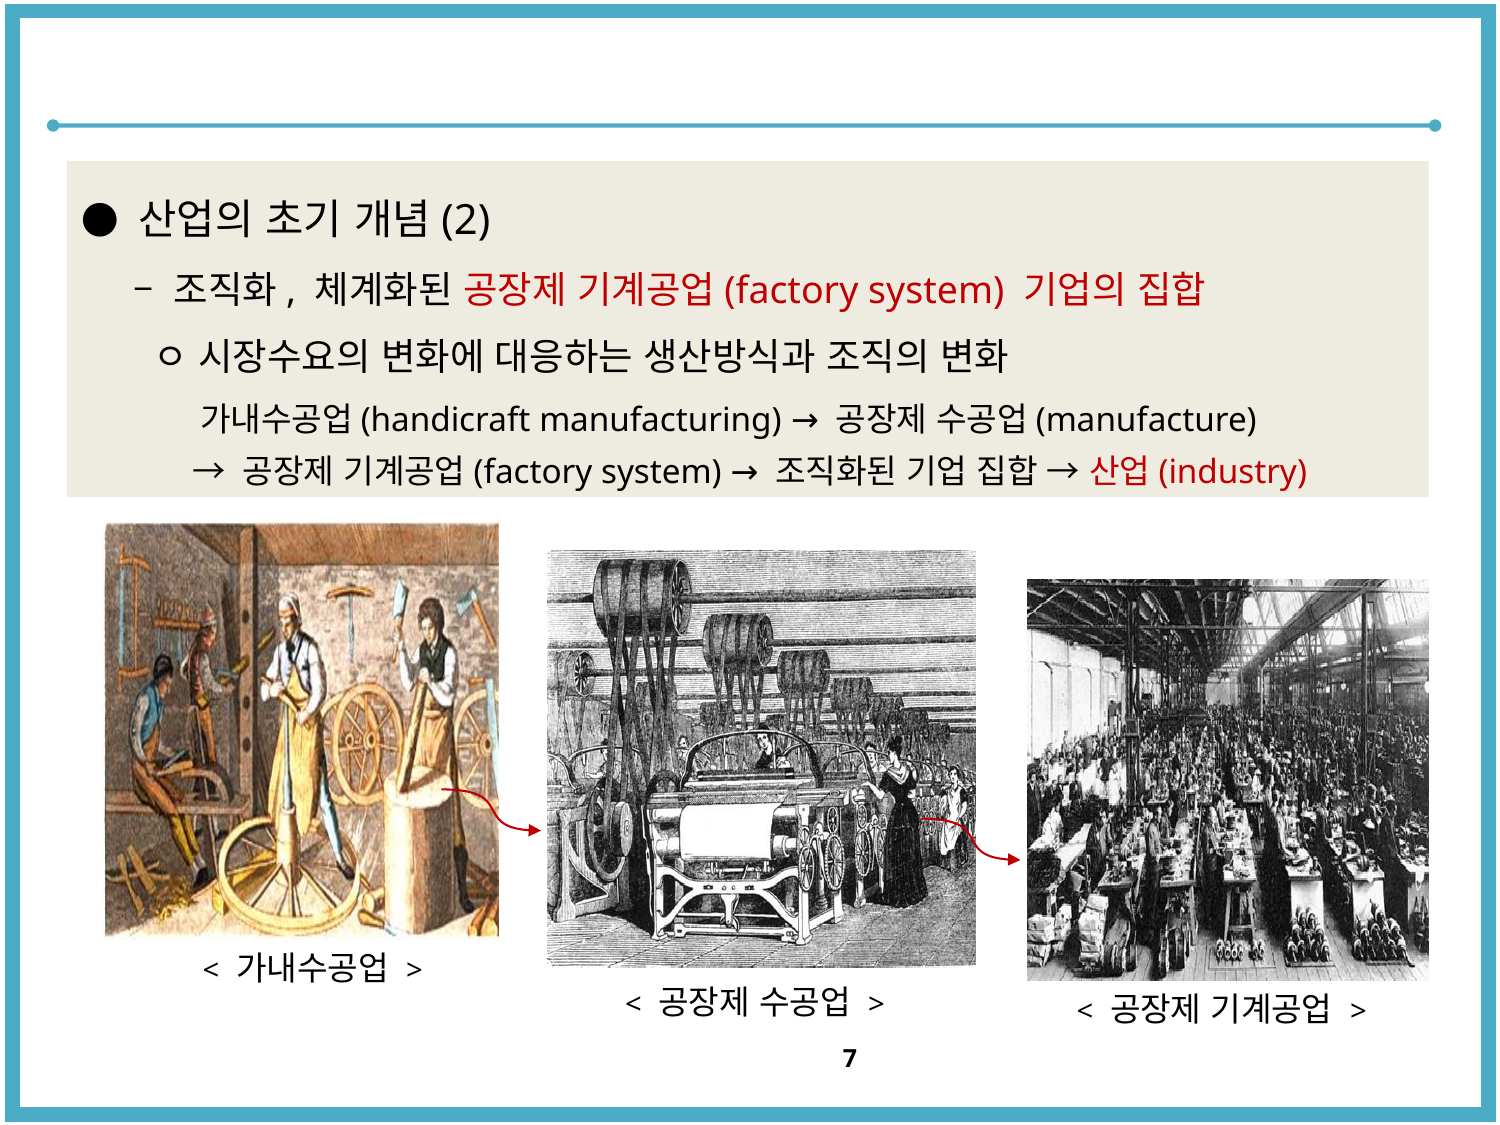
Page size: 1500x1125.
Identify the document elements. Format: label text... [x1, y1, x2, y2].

text_box < 공장제 기계공업 > [1009, 980, 1435, 1035]
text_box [441, 789, 542, 831]
text_box < 공장제 수공업 > [542, 973, 968, 1029]
picture [1026, 578, 1429, 981]
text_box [920, 818, 1021, 861]
picture [103, 522, 499, 941]
picture [547, 550, 976, 969]
text_box < 가내수공업 > [100, 939, 526, 995]
text_box ● 산업의 초기 개념(2) – 조직화, 체계화된 공장제 기계공업(factory system) 기업의 집합 ㅇ 시장수요의 변화에 대응하는 생산방식과 조직의 변화 가내수공업(handicraft manufacturing) → 공장제 수공업(manufacture) → 공장제 기계공업(factory system) → 조직화된 기업 집합 → 산업(industry) [66, 160, 1429, 498]
